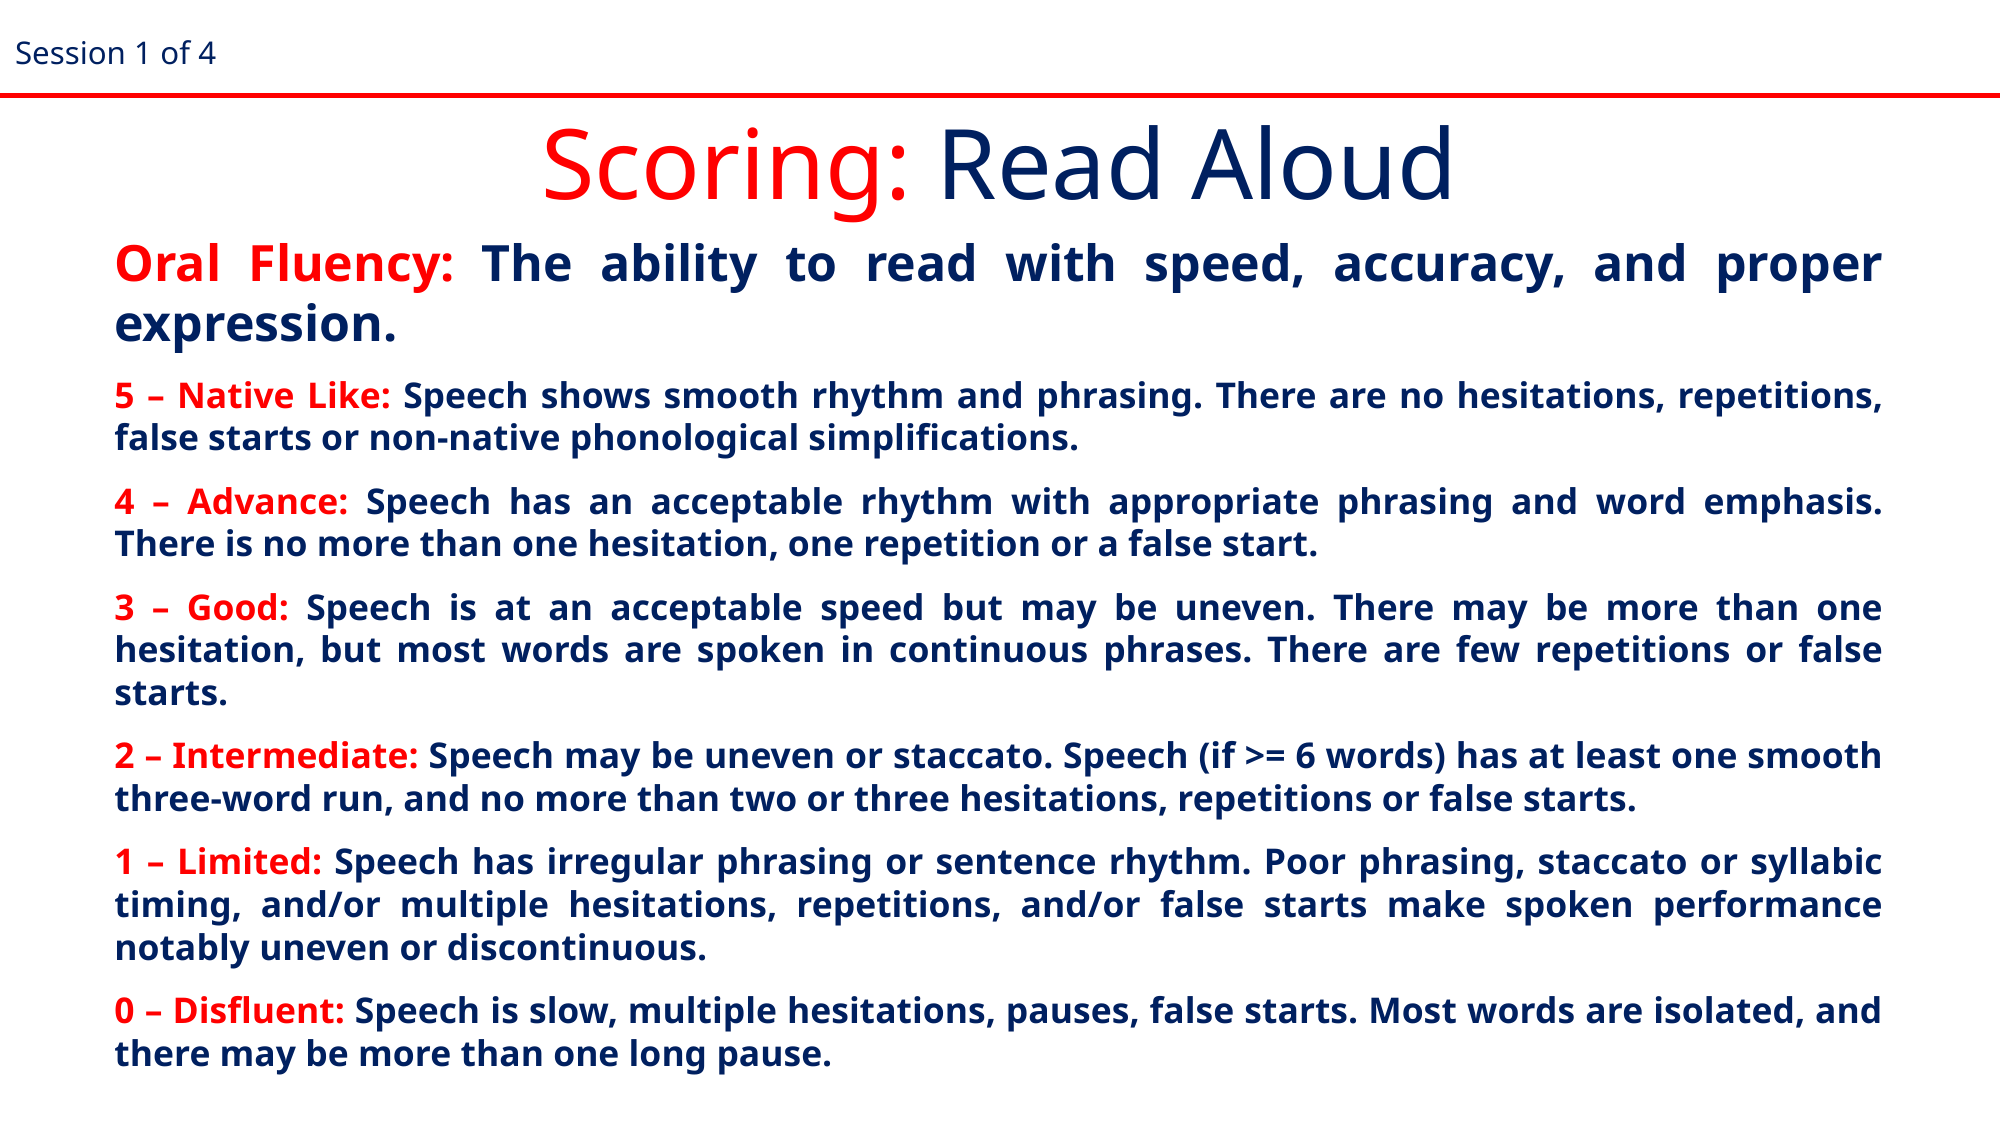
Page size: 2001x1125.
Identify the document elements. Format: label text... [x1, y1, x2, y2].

text_box Session 1 of 4 [0, 28, 290, 80]
text_box Scoring: Read Aloud [249, 99, 1750, 238]
list Oral Fluency: The ability to read with speed, accuracy, and proper expression. 5 – Native Like: Speech shows smooth rhythm and phrasing. There are no hesitations, repetitions, false starts or non-native phonological simplifications. 4 – Advance: Speech has an acceptable rhythm with appropriate phrasing and word emphasis. There is no more than one hesitation, one repetition or a false start. 3 – Good: Speech is at an acceptable speed but may be uneven. There may be more than one hesitation, but most words are spoken in continuous phrases. There are few repetitions or false starts. 2 – Intermediate: Speech may be uneven or staccato. Speech (if >= 6 words) has at least one smooth three-word run, and no more than two or three hesitations, repetitions or false starts. 1 – Limited: Speech has irregular phrasing or sentence rhythm. Poor phrasing, staccato or syllabic timing, and/or multiple hesitations, repetitions, and/or false starts make spoken performance notably uneven or discontinuous. 0 – Disfluent: Speech is slow, multiple hesitations, pauses, false starts. Most words are isolated, and there may be more than one long pause. [99, 224, 1900, 1125]
